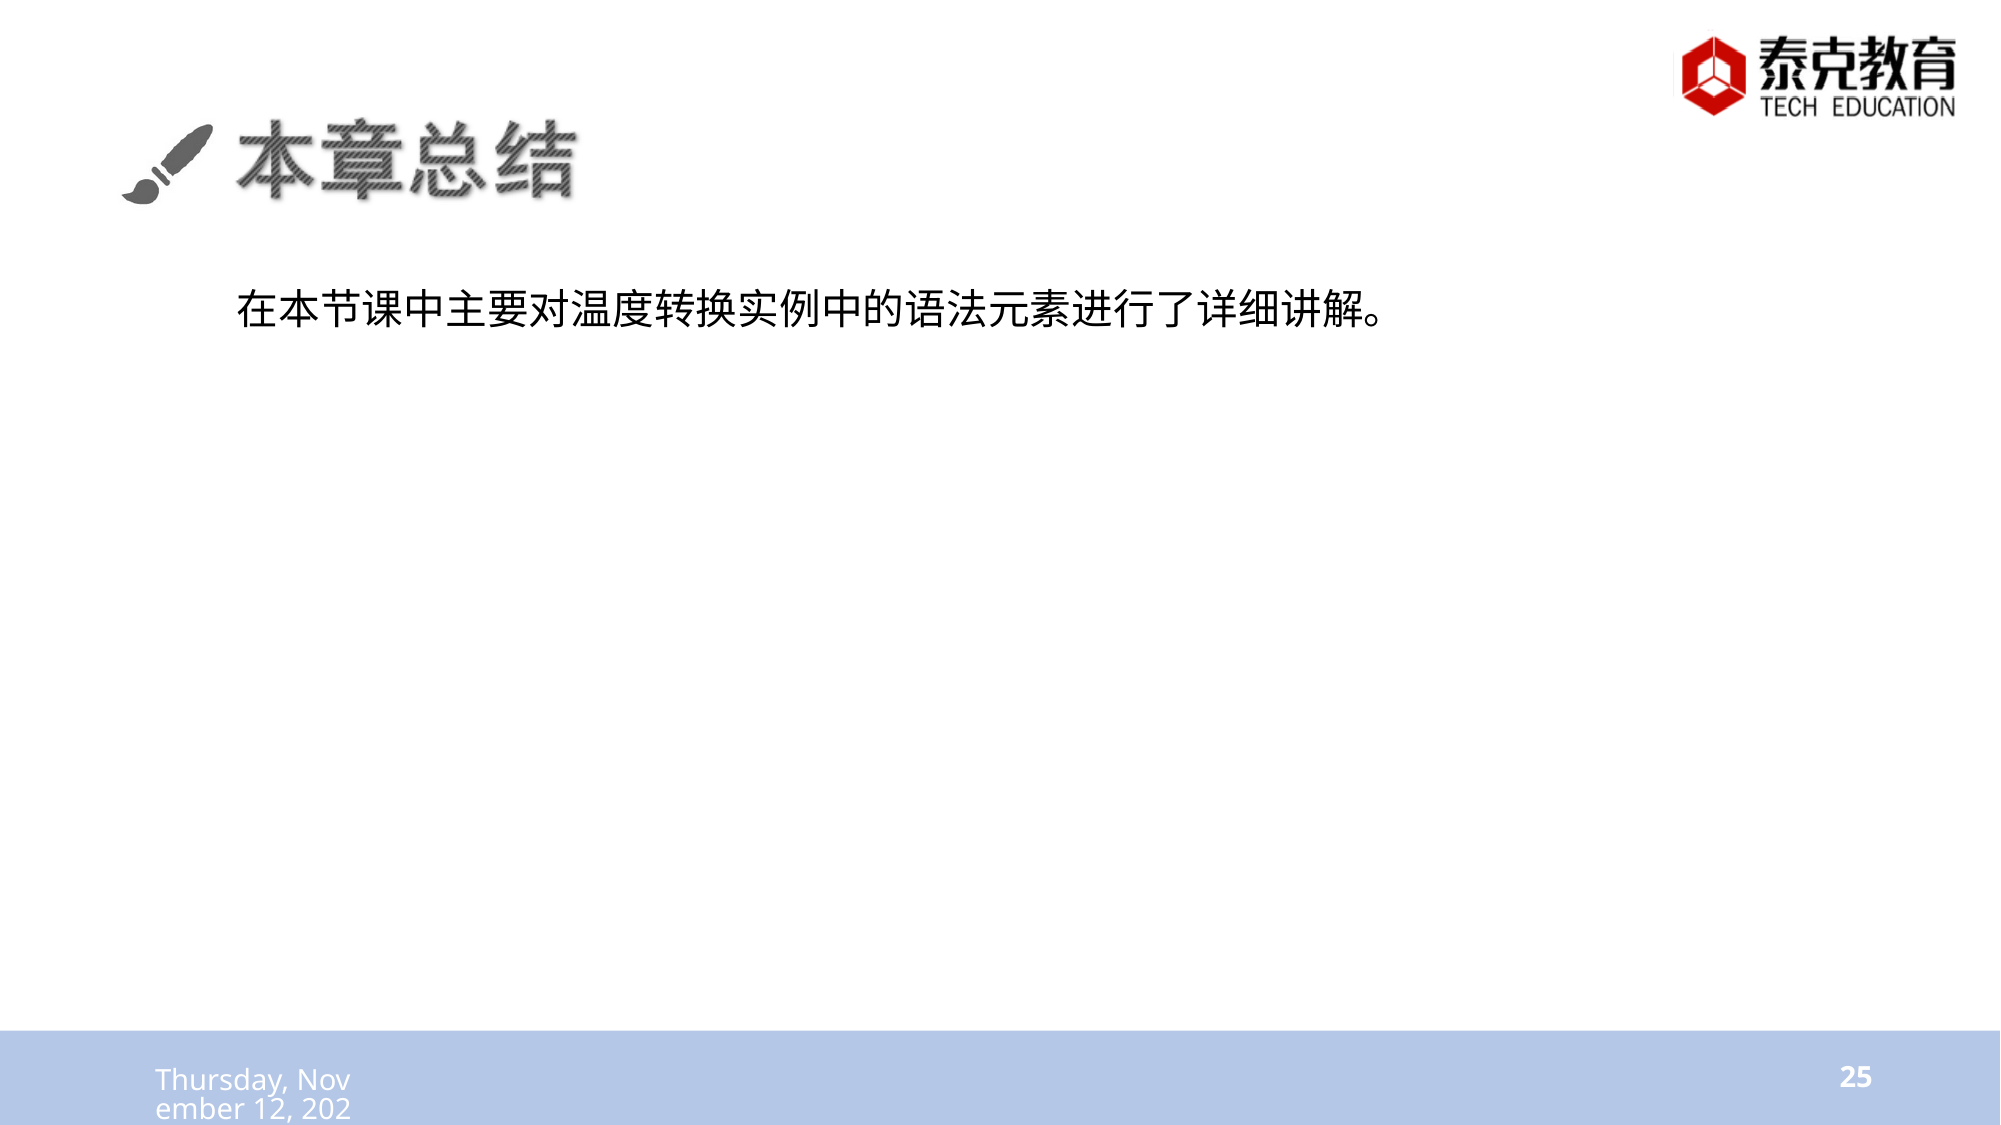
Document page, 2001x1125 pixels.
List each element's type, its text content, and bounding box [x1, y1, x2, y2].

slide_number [139, 1051, 371, 1111]
picture [1672, 29, 1960, 120]
slide_number 25 [1743, 1048, 1889, 1109]
picture [107, 113, 599, 220]
text_box 在本节课中主要对温度转换实例中的语法元素进行了详细讲解。 [221, 275, 1421, 341]
